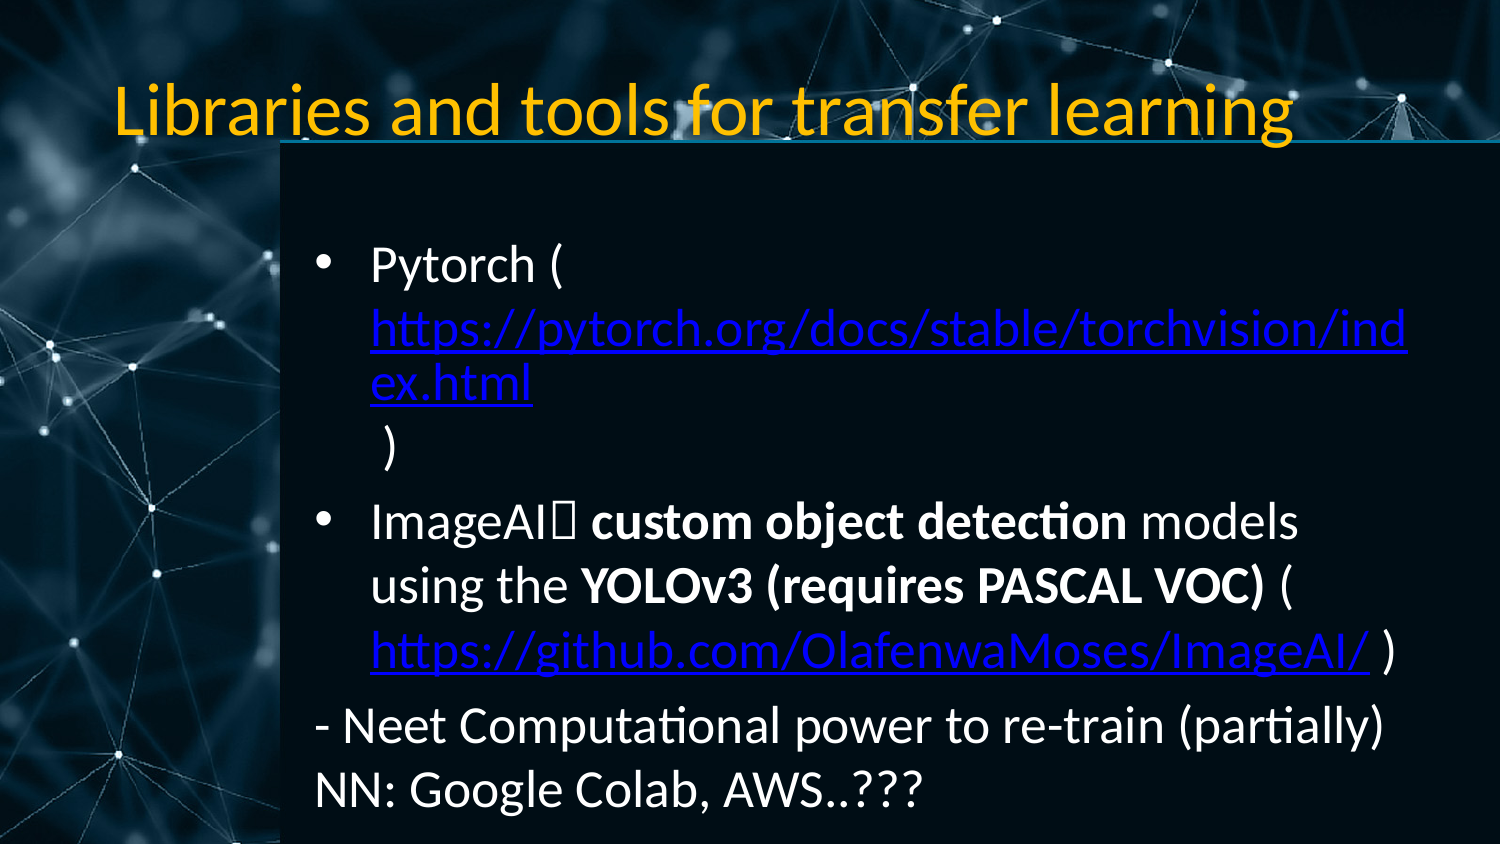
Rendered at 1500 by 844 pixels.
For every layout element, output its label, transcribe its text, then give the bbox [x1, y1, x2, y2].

list Pytorch (https://pytorch.org/docs/stable/torchvision/index.html ) ImageAI custom object detection models using the YOLOv3 (requires PASCAL VOC) (https://github.com/OlafenwaMoses/ImageAI/ ) - Neet Computational power to re-train (partially) NN: Google Colab, AWS..??? [299, 221, 1425, 823]
picture [0, 0, 1500, 844]
title Libraries and tools for transfer learning [98, 46, 1400, 166]
